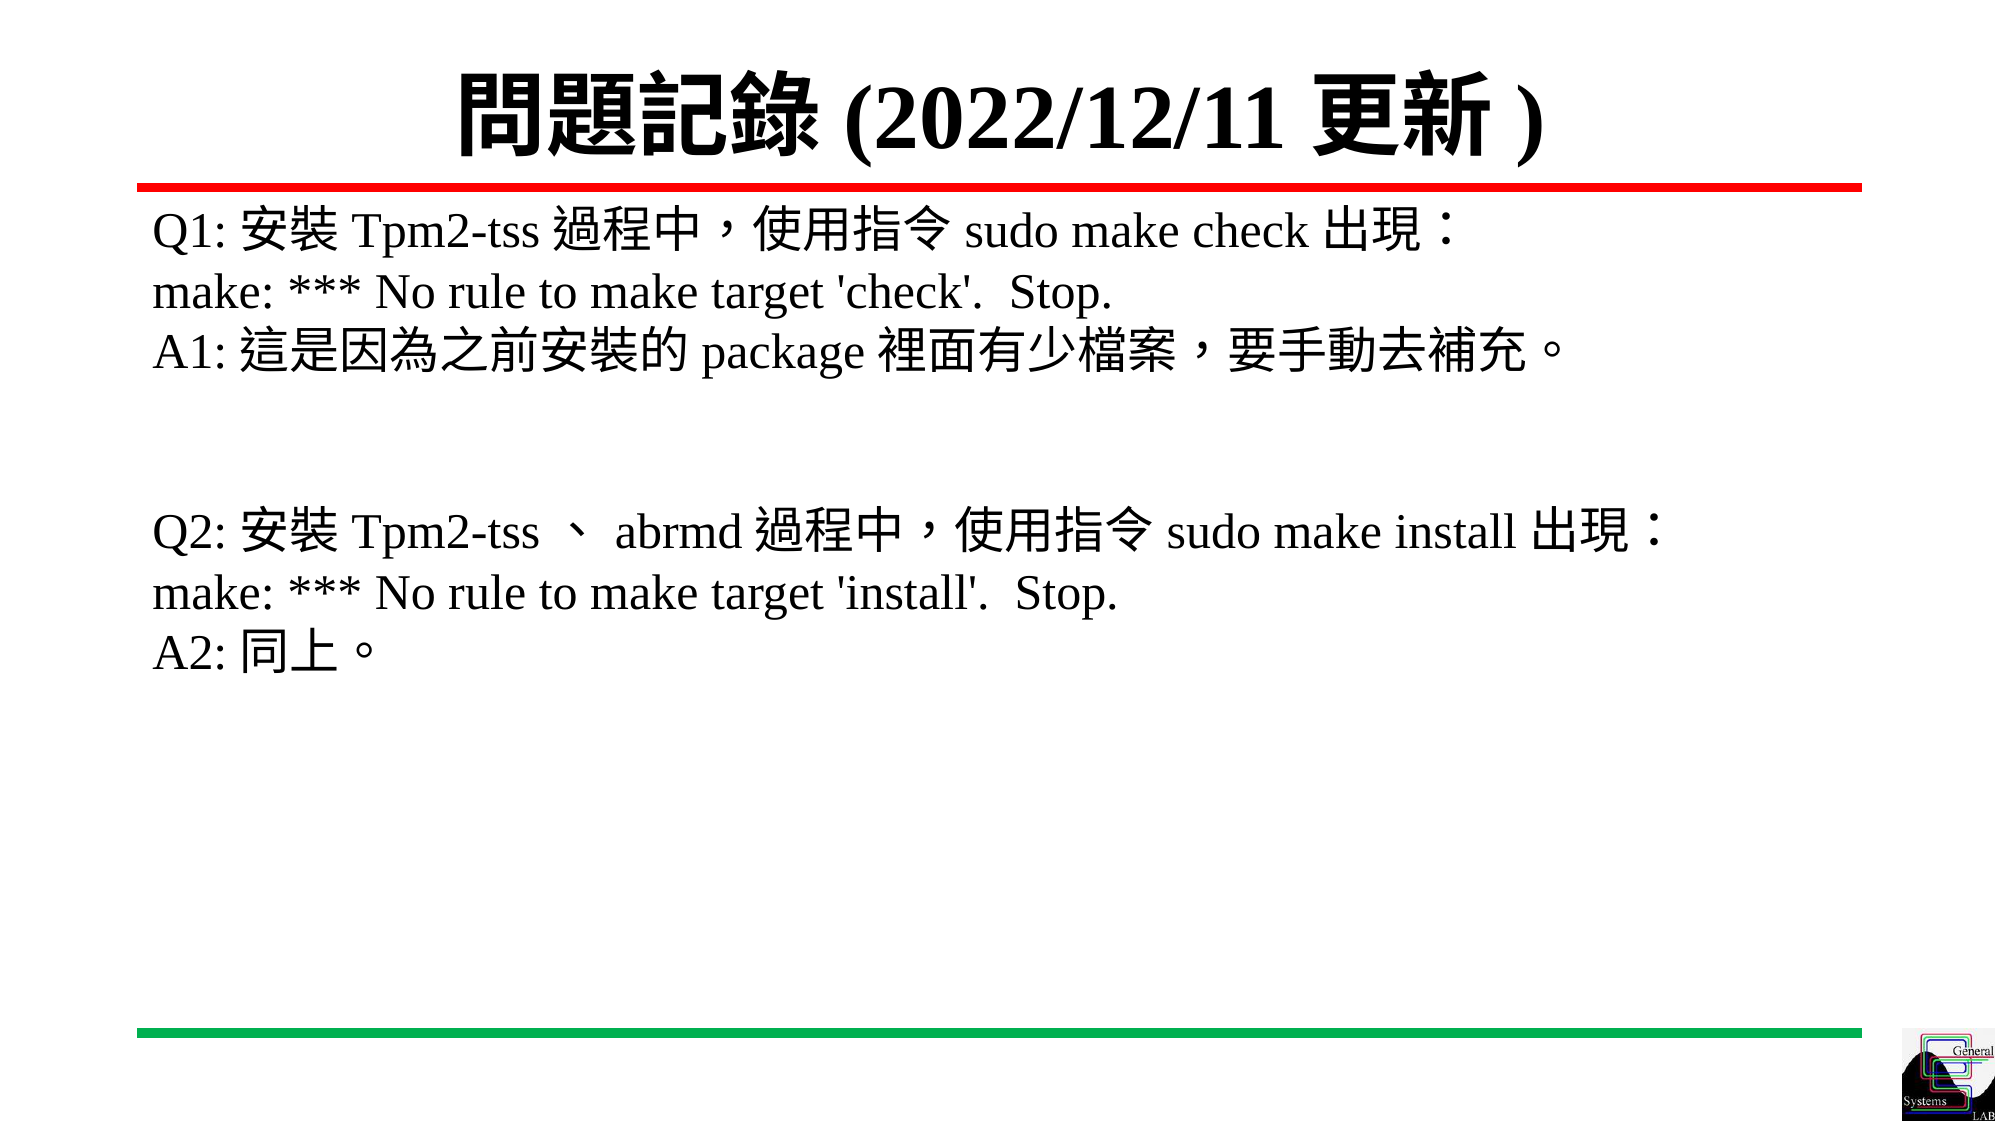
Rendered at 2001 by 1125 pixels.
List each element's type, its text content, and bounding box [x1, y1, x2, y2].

title 問題記錄(2022/12/11更新) [137, 59, 1863, 178]
picture [1902, 1028, 1995, 1121]
list Q1:安裝Tpm2-tss過程中，使用指令sudo make check出現： make: *** No rule to make target 'check'. Stop. A1:這是因為之前安裝的package裡面有少檔案，要手動去補充。 Q2:安裝Tpm2-tss、abrmd過程中，使用指令sudo make install出現： make: *** No rule to make target 'install'. Stop. A2:同上。 [137, 197, 1863, 1032]
